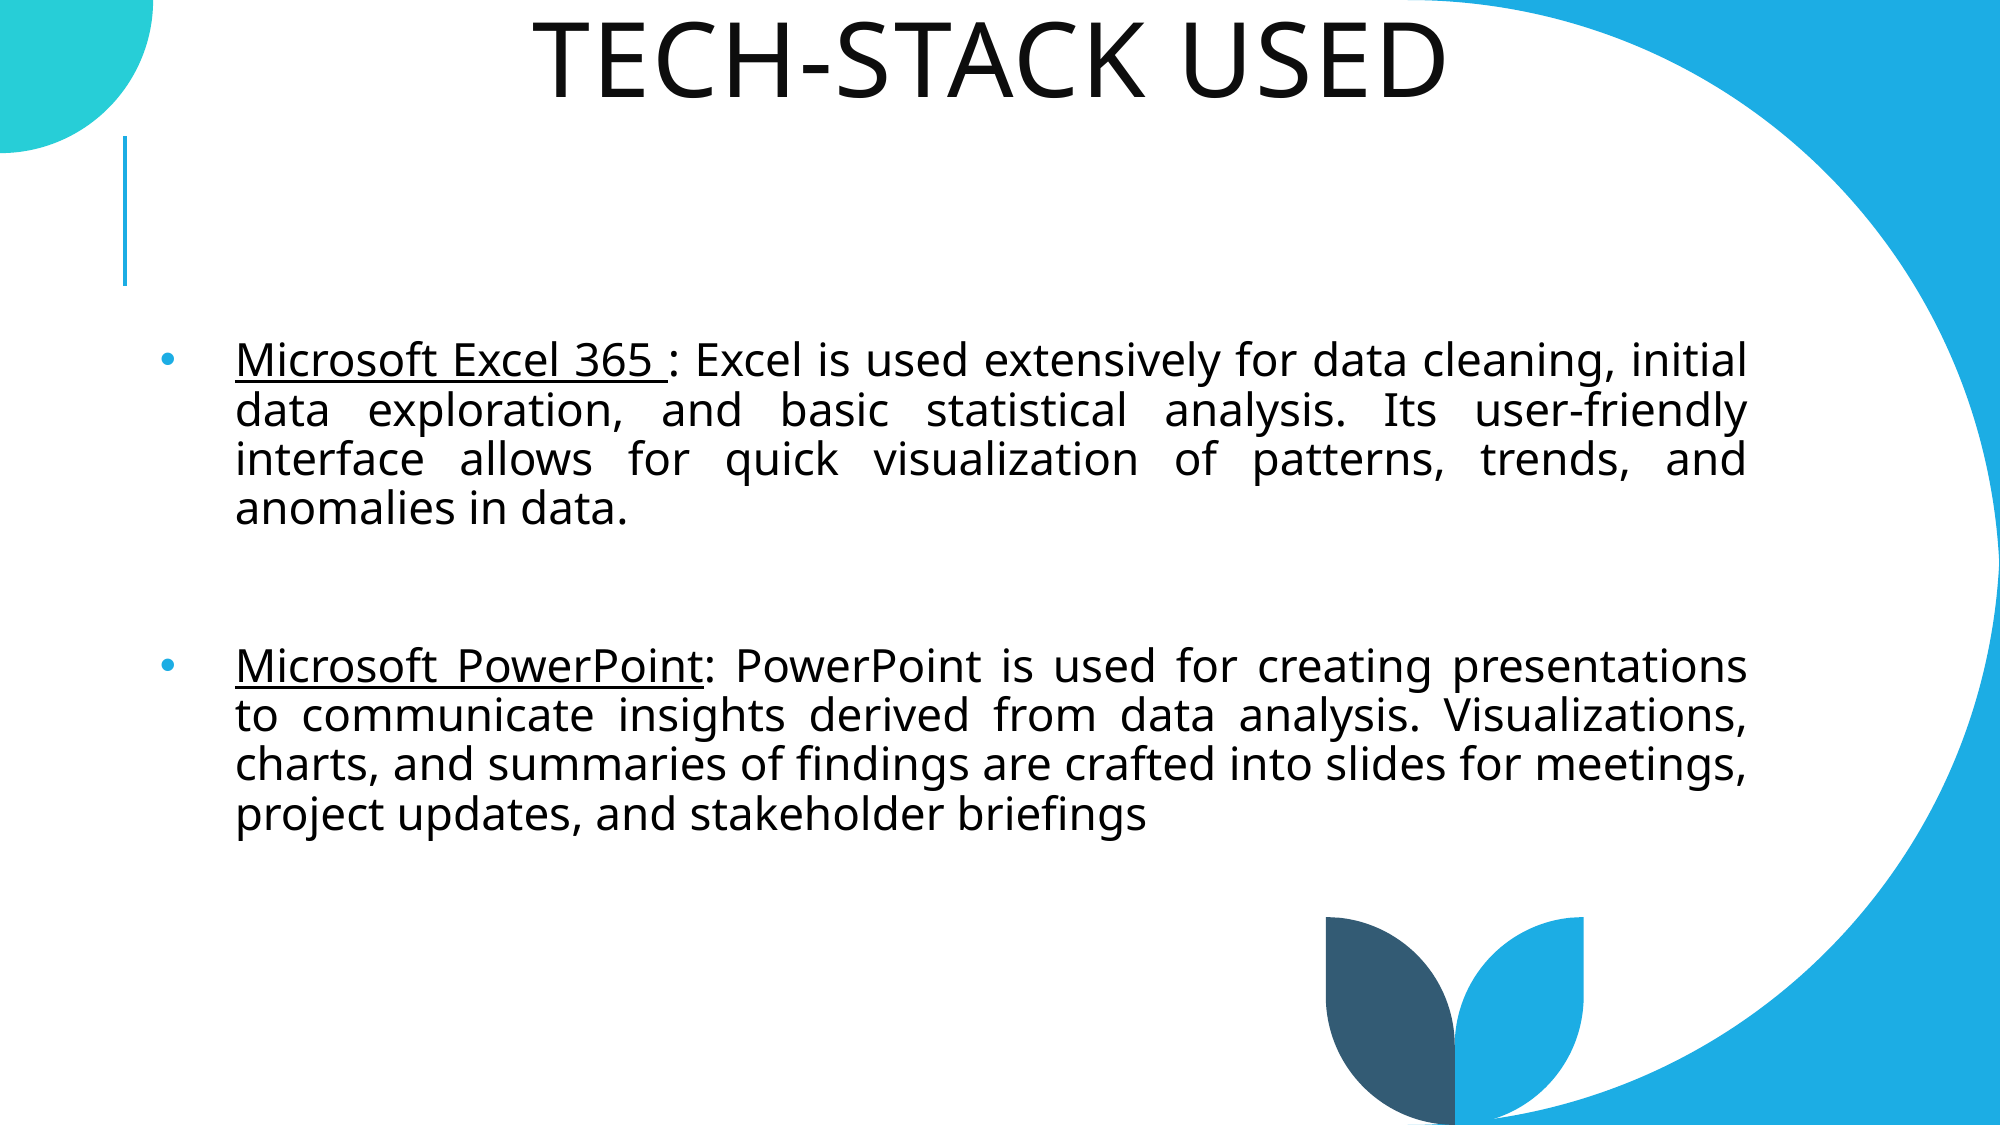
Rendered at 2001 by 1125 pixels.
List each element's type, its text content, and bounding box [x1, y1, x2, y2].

list Microsoft Excel 365 : Excel is used extensively for data cleaning, initial data exploration, and basic statistical analysis. Its user-friendly interface allows for quick visualization of patterns, trends, and anomalies in data. Microsoft PowerPoint: PowerPoint is used for creating presentations to communicate insights derived from data analysis. Visualizations, charts, and summaries of findings are crafted into slides for meetings, project updates, and stakeholder briefings [152, 329, 1757, 882]
title Tech-Stack Used [190, 0, 1795, 135]
